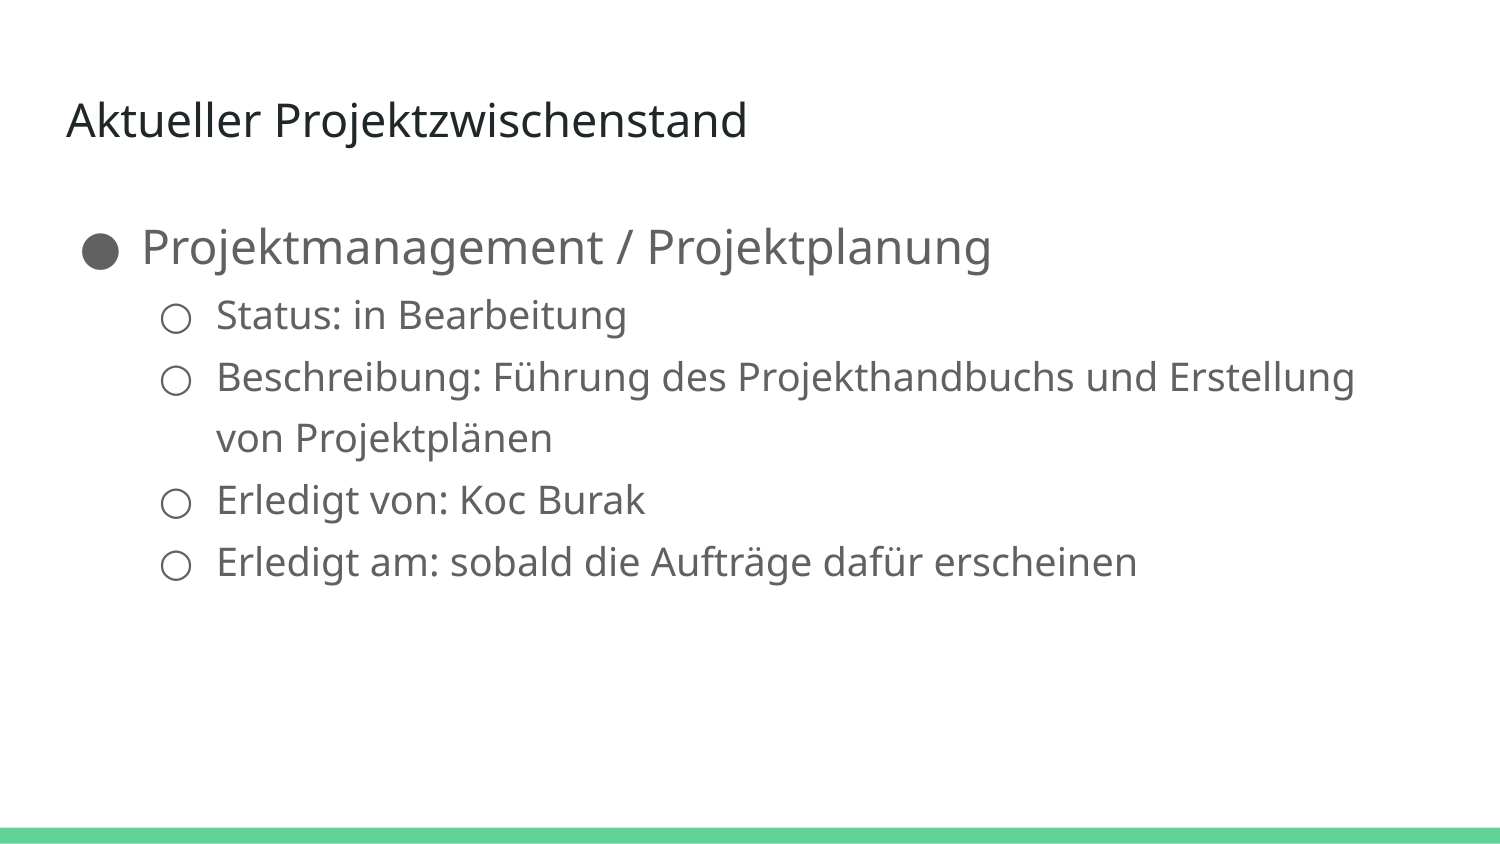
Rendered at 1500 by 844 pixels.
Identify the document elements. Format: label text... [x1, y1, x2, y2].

title Aktueller Projektzwischenstand [51, 72, 1449, 167]
list Projektmanagement / Projektplanung Status: in Bearbeitung Beschreibung: Führung des Projekthandbuchs und Erstellung von Projektplänen Erledigt von: Koc Burak Erledigt am: sobald die Aufträge dafür erscheinen [51, 189, 1449, 750]
